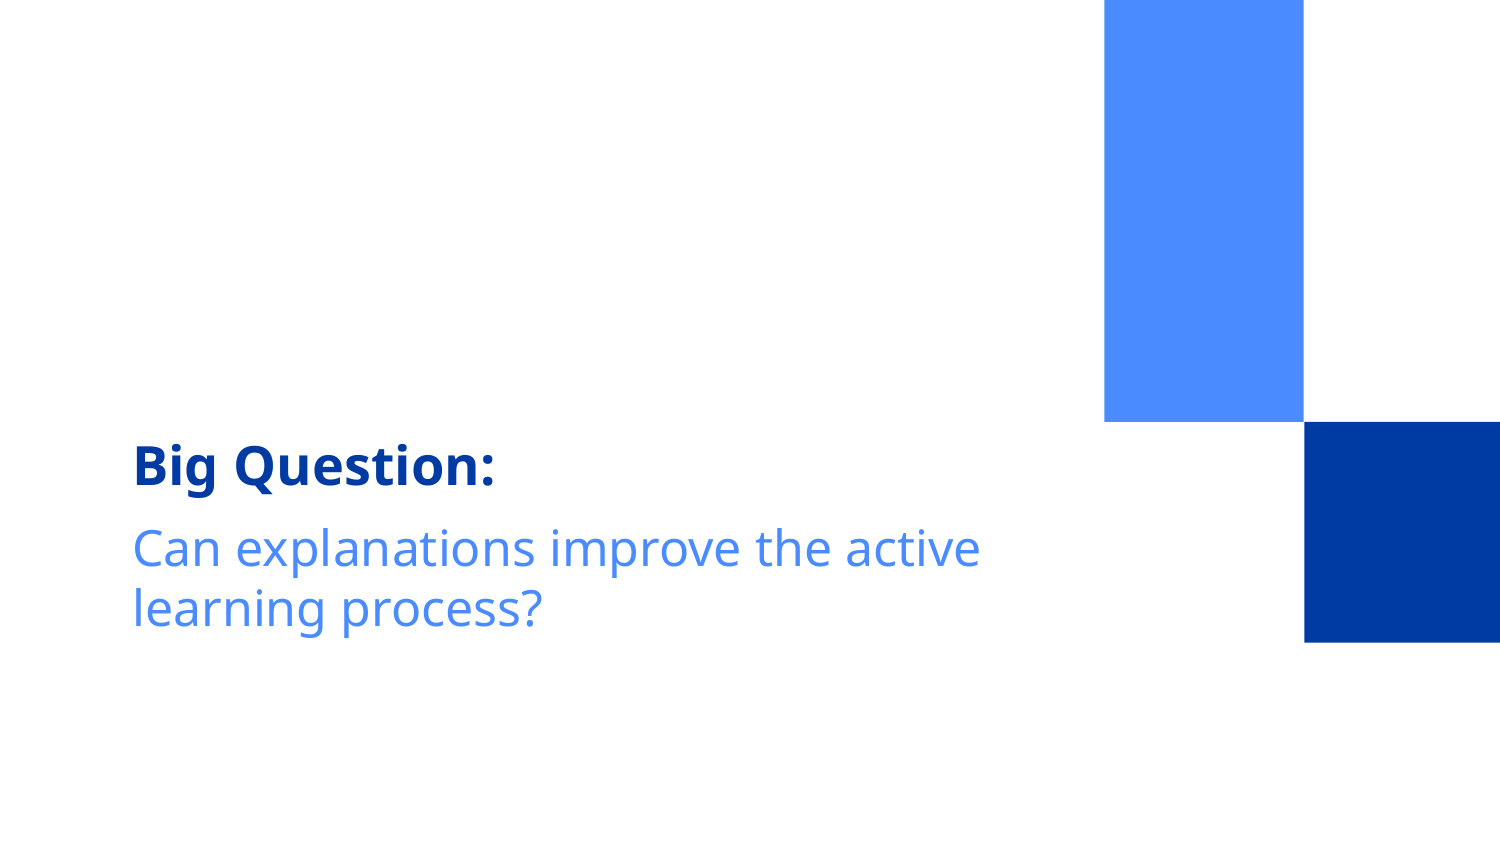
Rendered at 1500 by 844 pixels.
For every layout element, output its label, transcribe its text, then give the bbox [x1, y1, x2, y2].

title Big Question: Can explanations improve the active learning process? [116, 191, 1025, 652]
